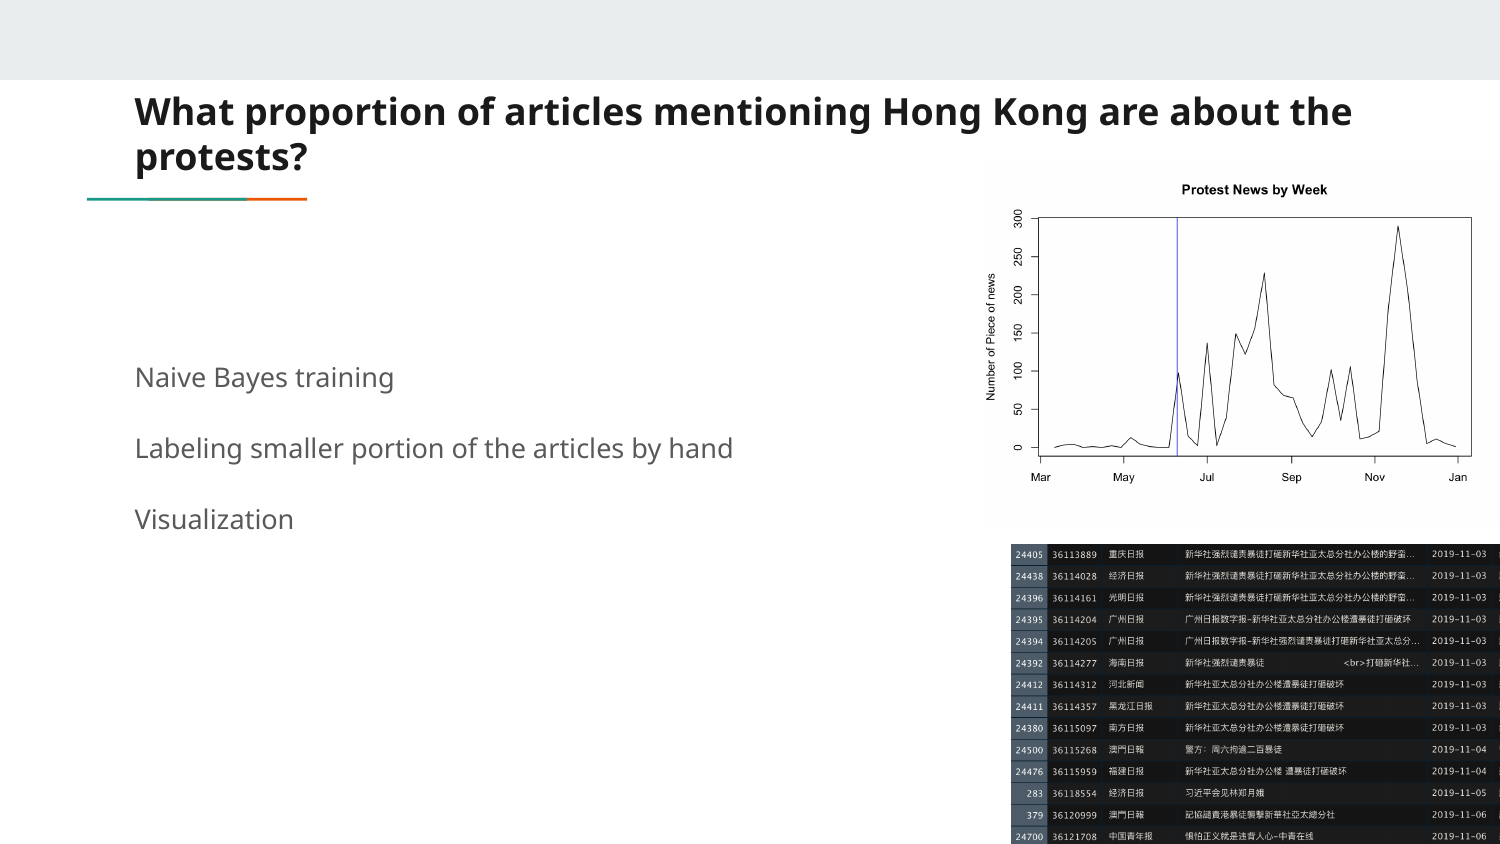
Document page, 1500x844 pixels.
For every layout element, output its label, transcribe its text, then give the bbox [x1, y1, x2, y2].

list Naive Bayes training Labeling smaller portion of the articles by hand Visualization [119, 341, 750, 712]
title What proportion of articles mentioning Hong Kong are about the protests? [119, 73, 1381, 162]
picture [1010, 544, 1500, 844]
picture [982, 161, 1500, 526]
